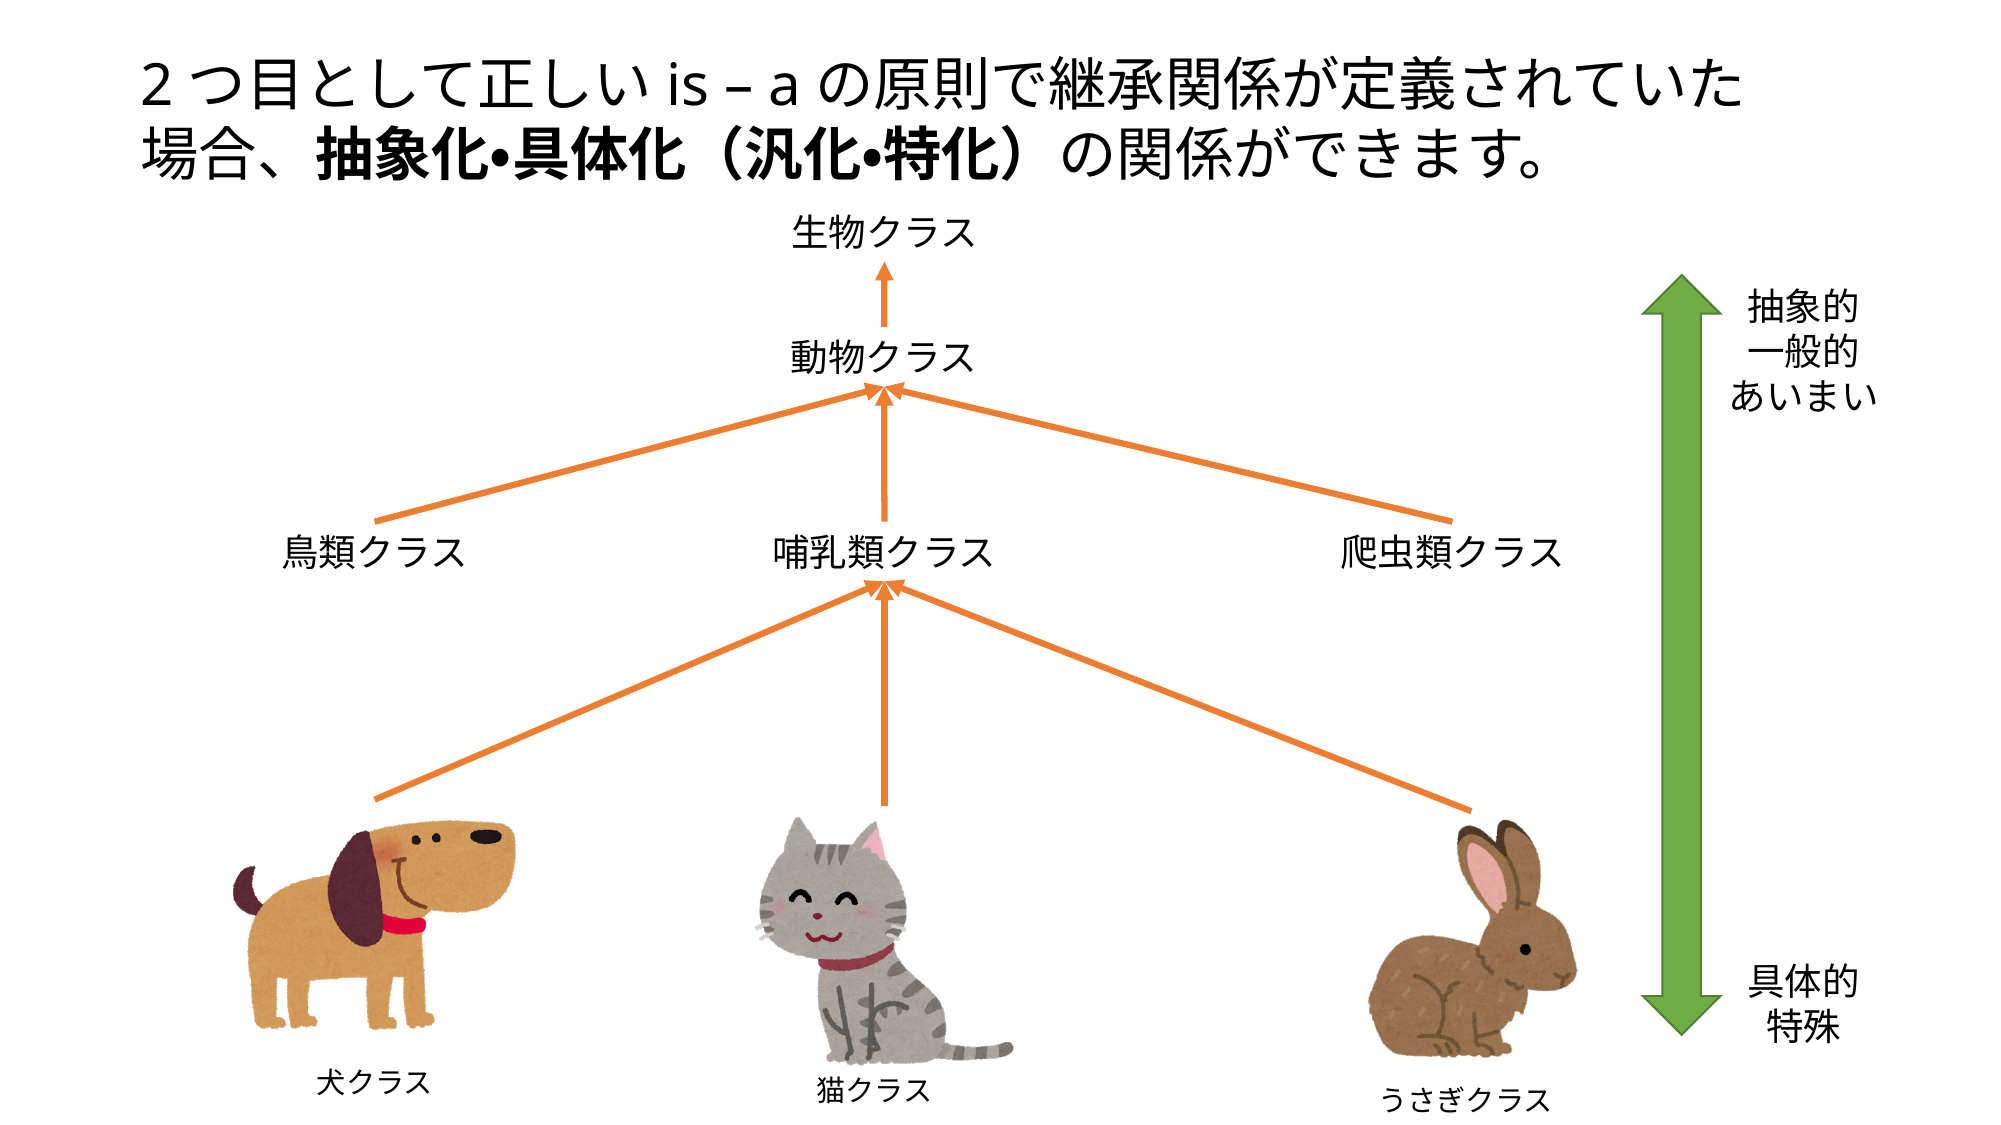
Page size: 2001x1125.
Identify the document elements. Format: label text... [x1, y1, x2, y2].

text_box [884, 582, 1472, 812]
picture [1344, 811, 1599, 1066]
text_box [1640, 292, 1702, 1018]
picture [224, 799, 525, 1048]
text_box 哺乳類クラス [688, 522, 1080, 582]
text_box 動物クラス [688, 327, 1080, 387]
text_box 抽象的 一般的 あいまい [1663, 275, 1944, 425]
text_box 爬虫類クラス [1256, 521, 1648, 582]
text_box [374, 387, 884, 522]
text_box 猫クラス [801, 1081, 948, 1115]
text_box 生物クラス [688, 201, 1080, 262]
text_box 鳥類クラス [179, 521, 571, 582]
text_box 犬クラス [302, 1056, 449, 1107]
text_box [884, 387, 1453, 522]
picture [746, 806, 1023, 1081]
text_box うさぎクラス [1363, 1074, 1569, 1125]
text_box 2つ目として正しいis – aの原則で継承関係が定義されていた場合、抽象化・具体化（汎化・特化）の関係ができます。 [125, 39, 1817, 195]
text_box 具体的 特殊 [1663, 950, 1944, 1056]
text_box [374, 582, 884, 800]
